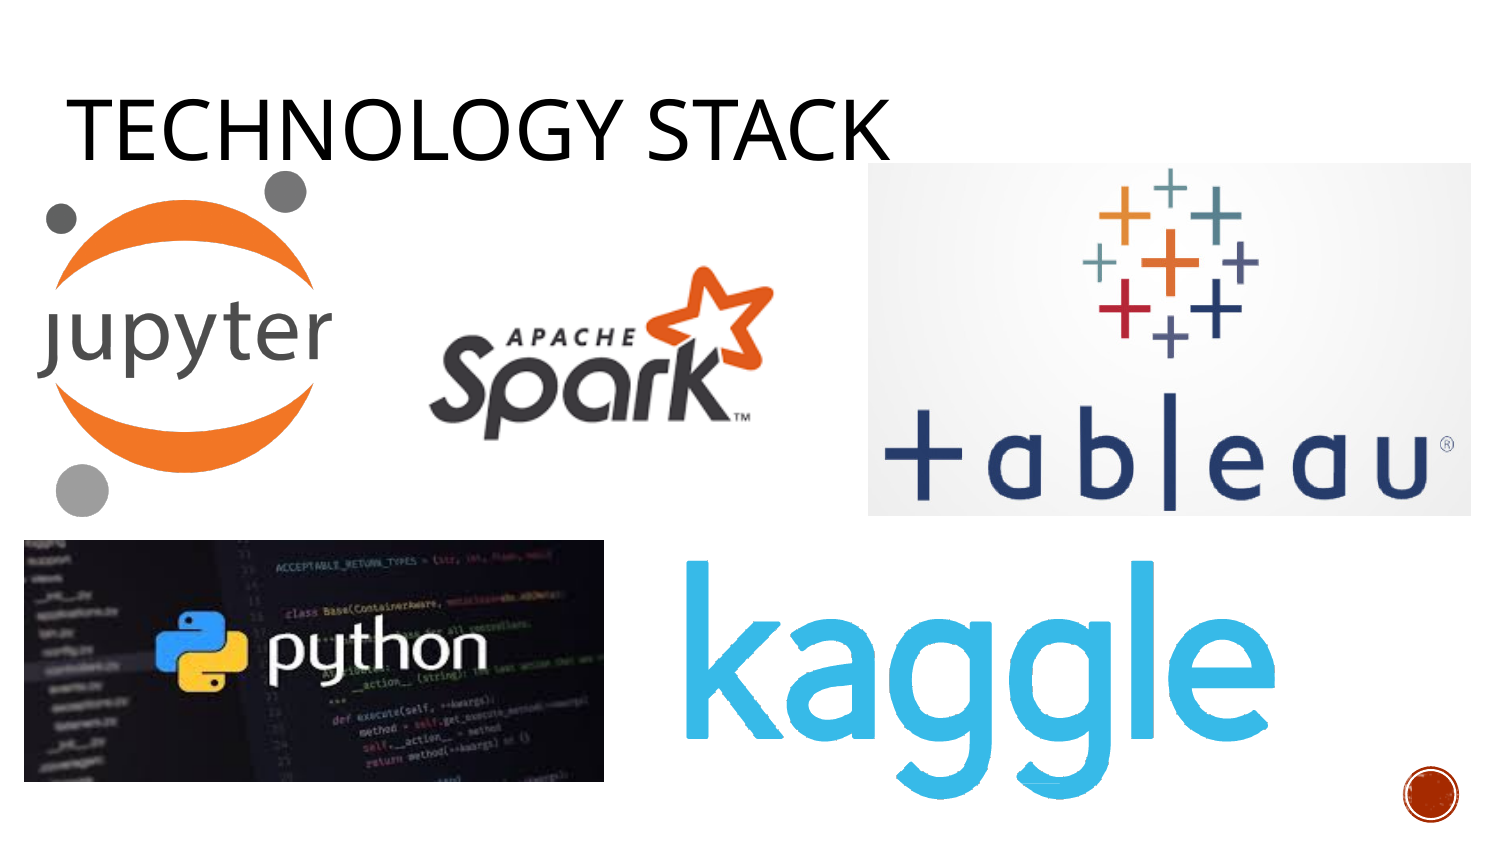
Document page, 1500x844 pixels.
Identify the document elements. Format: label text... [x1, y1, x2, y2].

picture [24, 540, 604, 782]
title Technology Stack [51, 72, 1449, 167]
picture [868, 163, 1471, 516]
picture [33, 166, 337, 519]
picture [685, 559, 1275, 800]
picture [367, 188, 836, 519]
